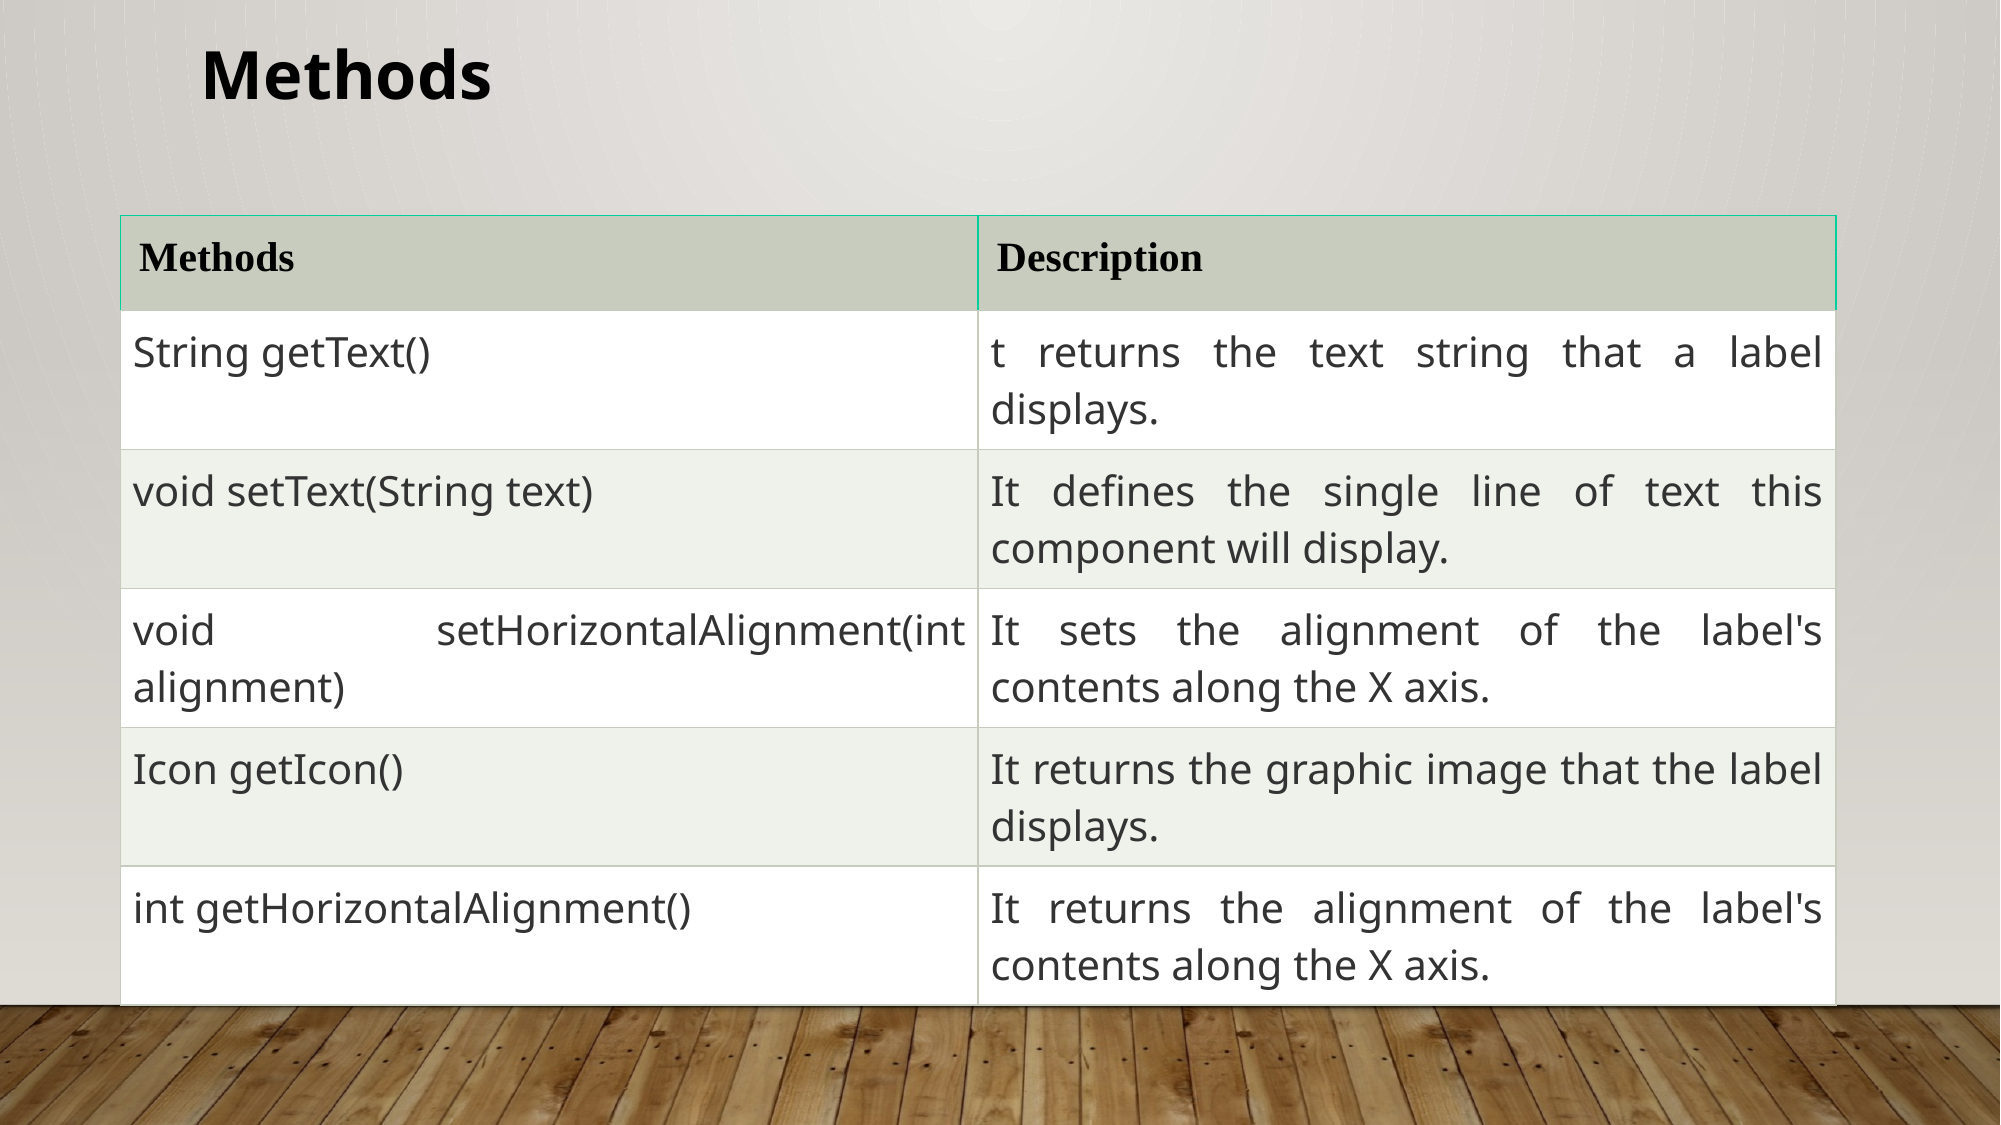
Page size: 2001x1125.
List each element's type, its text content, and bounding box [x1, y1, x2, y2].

table_cell void setHorizontalAlignment(int alignment) [121, 589, 977, 727]
table_header Description [979, 216, 1835, 310]
table_cell String getText() [121, 311, 977, 449]
table_cell int getHorizontalAlignment() [121, 867, 977, 1004]
picture [0, 1005, 2000, 1125]
table_cell It returns the alignment of the label's contents along the X axis. [979, 867, 1835, 1004]
table_header Methods [121, 216, 977, 310]
table_cell It returns the graphic image that the label displays. [979, 728, 1835, 865]
table_cell Icon getIcon() [121, 728, 977, 865]
table_cell void setText(String text) [121, 450, 977, 588]
table_cell t returns the text string that a label displays. [979, 311, 1835, 449]
table_cell It sets the alignment of the label's contents along the X axis. [979, 589, 1835, 727]
title Methods [185, 34, 1762, 199]
table_cell It defines the single line of text this component will display. [979, 450, 1835, 588]
